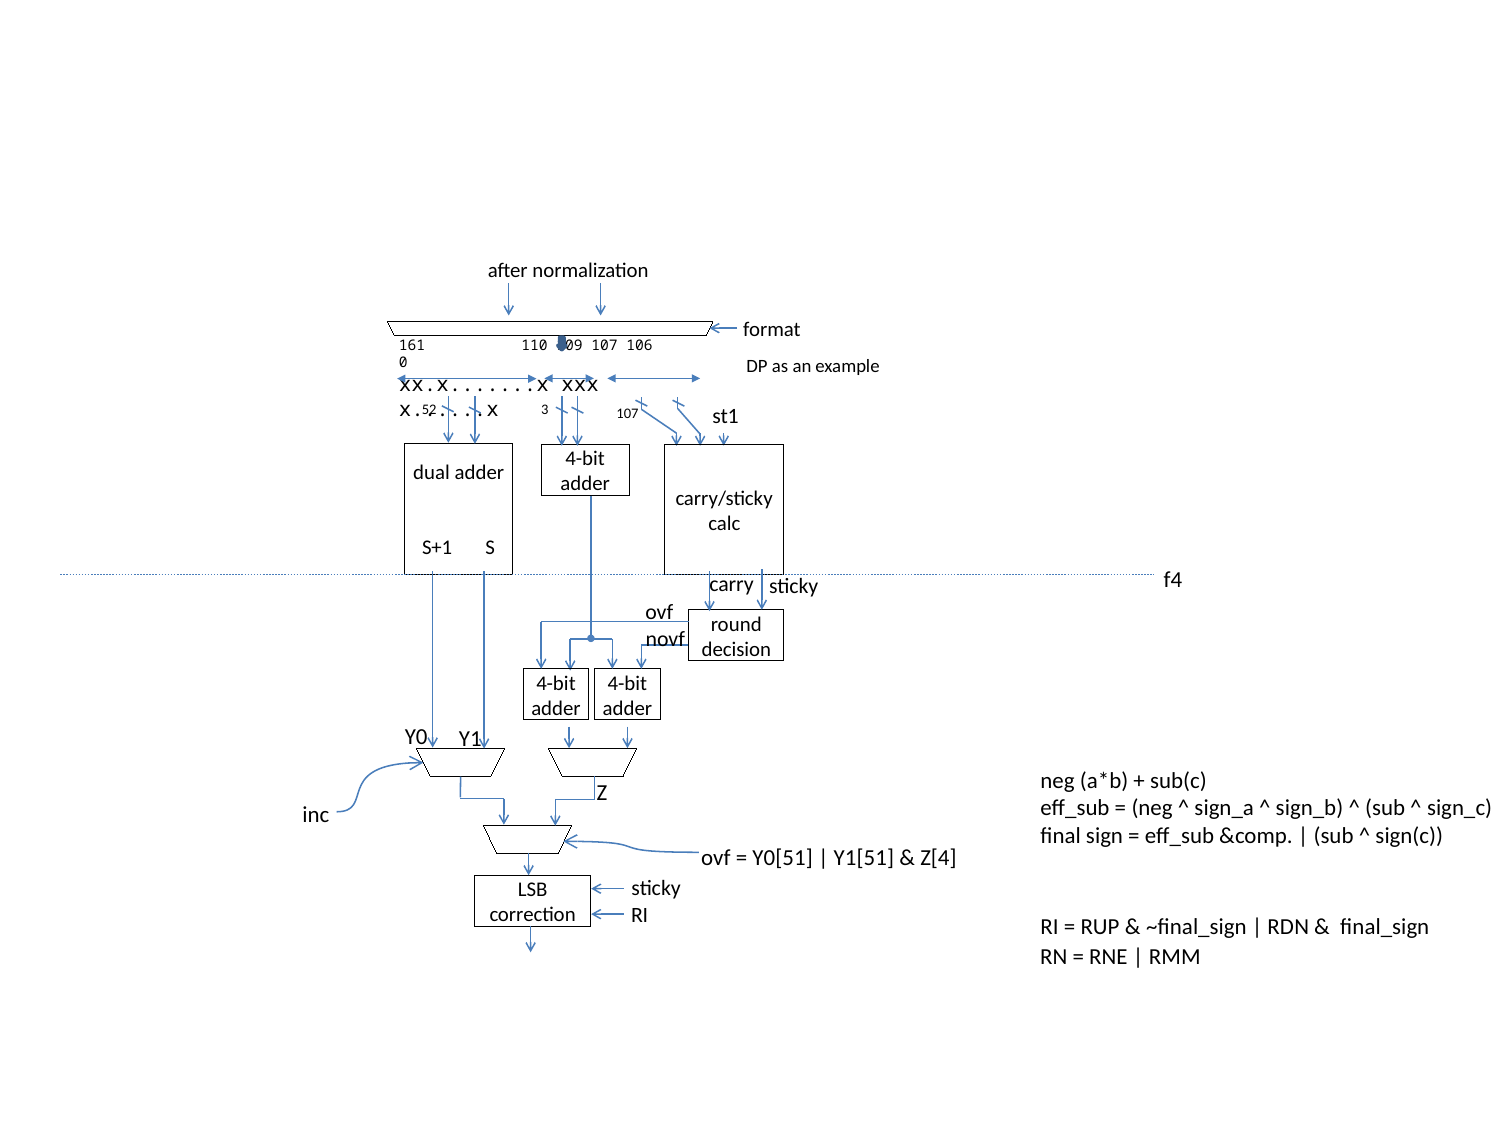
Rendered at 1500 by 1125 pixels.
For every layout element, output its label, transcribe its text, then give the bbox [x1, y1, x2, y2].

text_box novf [645, 629, 686, 644]
text_box 107 [616, 403, 636, 422]
text_box 161 110 109 107 106 0 xx.x.......x xxx x......x [393, 353, 724, 402]
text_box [441, 405, 454, 412]
text_box [483, 825, 572, 854]
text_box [468, 406, 481, 414]
text_box sticky [769, 582, 819, 598]
text_box dual adder S+1 S [404, 443, 513, 573]
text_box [336, 762, 424, 813]
text_box carry [713, 582, 755, 596]
text_box 4-bit adder [594, 668, 661, 720]
text_box st1 [712, 401, 739, 428]
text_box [555, 406, 568, 414]
text_box f4 [1163, 564, 1183, 592]
text_box Y1 [458, 723, 481, 752]
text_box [677, 408, 701, 435]
text_box Y0 [404, 721, 428, 750]
text_box [417, 748, 505, 777]
text_box 3 [541, 400, 549, 418]
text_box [635, 399, 648, 407]
text_box [387, 321, 713, 336]
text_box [562, 841, 700, 853]
text_box sticky [631, 873, 681, 901]
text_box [571, 406, 584, 414]
text_box RN = RNE | RMM [1040, 941, 1202, 970]
text_box carry/sticky calc [664, 444, 784, 573]
text_box inc [302, 799, 330, 828]
text_box neg (a*b) + sub(c) eff_sub = (neg ^ sign_a ^ sign_b) ^ (sub ^ sign_c) final sign = eff_sub &comp. | (sub ^ sign(c)) [1040, 765, 1494, 848]
text_box LSB correction [474, 875, 591, 927]
text_box Z [596, 777, 608, 806]
text_box 52 [421, 399, 437, 418]
text_box DP as an example [746, 354, 880, 377]
text_box 4-bit adder [523, 668, 589, 720]
text_box 4-bit adder [541, 444, 630, 496]
text_box after normalization [487, 256, 649, 282]
text_box [548, 748, 637, 777]
text_box ovf [645, 597, 674, 620]
text_box format [743, 315, 801, 341]
text_box RI [631, 900, 649, 928]
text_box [641, 409, 672, 434]
text_box RI = RUP & ~final_sign | RDN & final_sign [1040, 911, 1430, 940]
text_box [672, 399, 685, 407]
text_box [556, 335, 568, 352]
text_box ovf = Y0[51] | Y1[51] & Z[4] [700, 842, 958, 870]
text_box round decision [688, 609, 784, 661]
